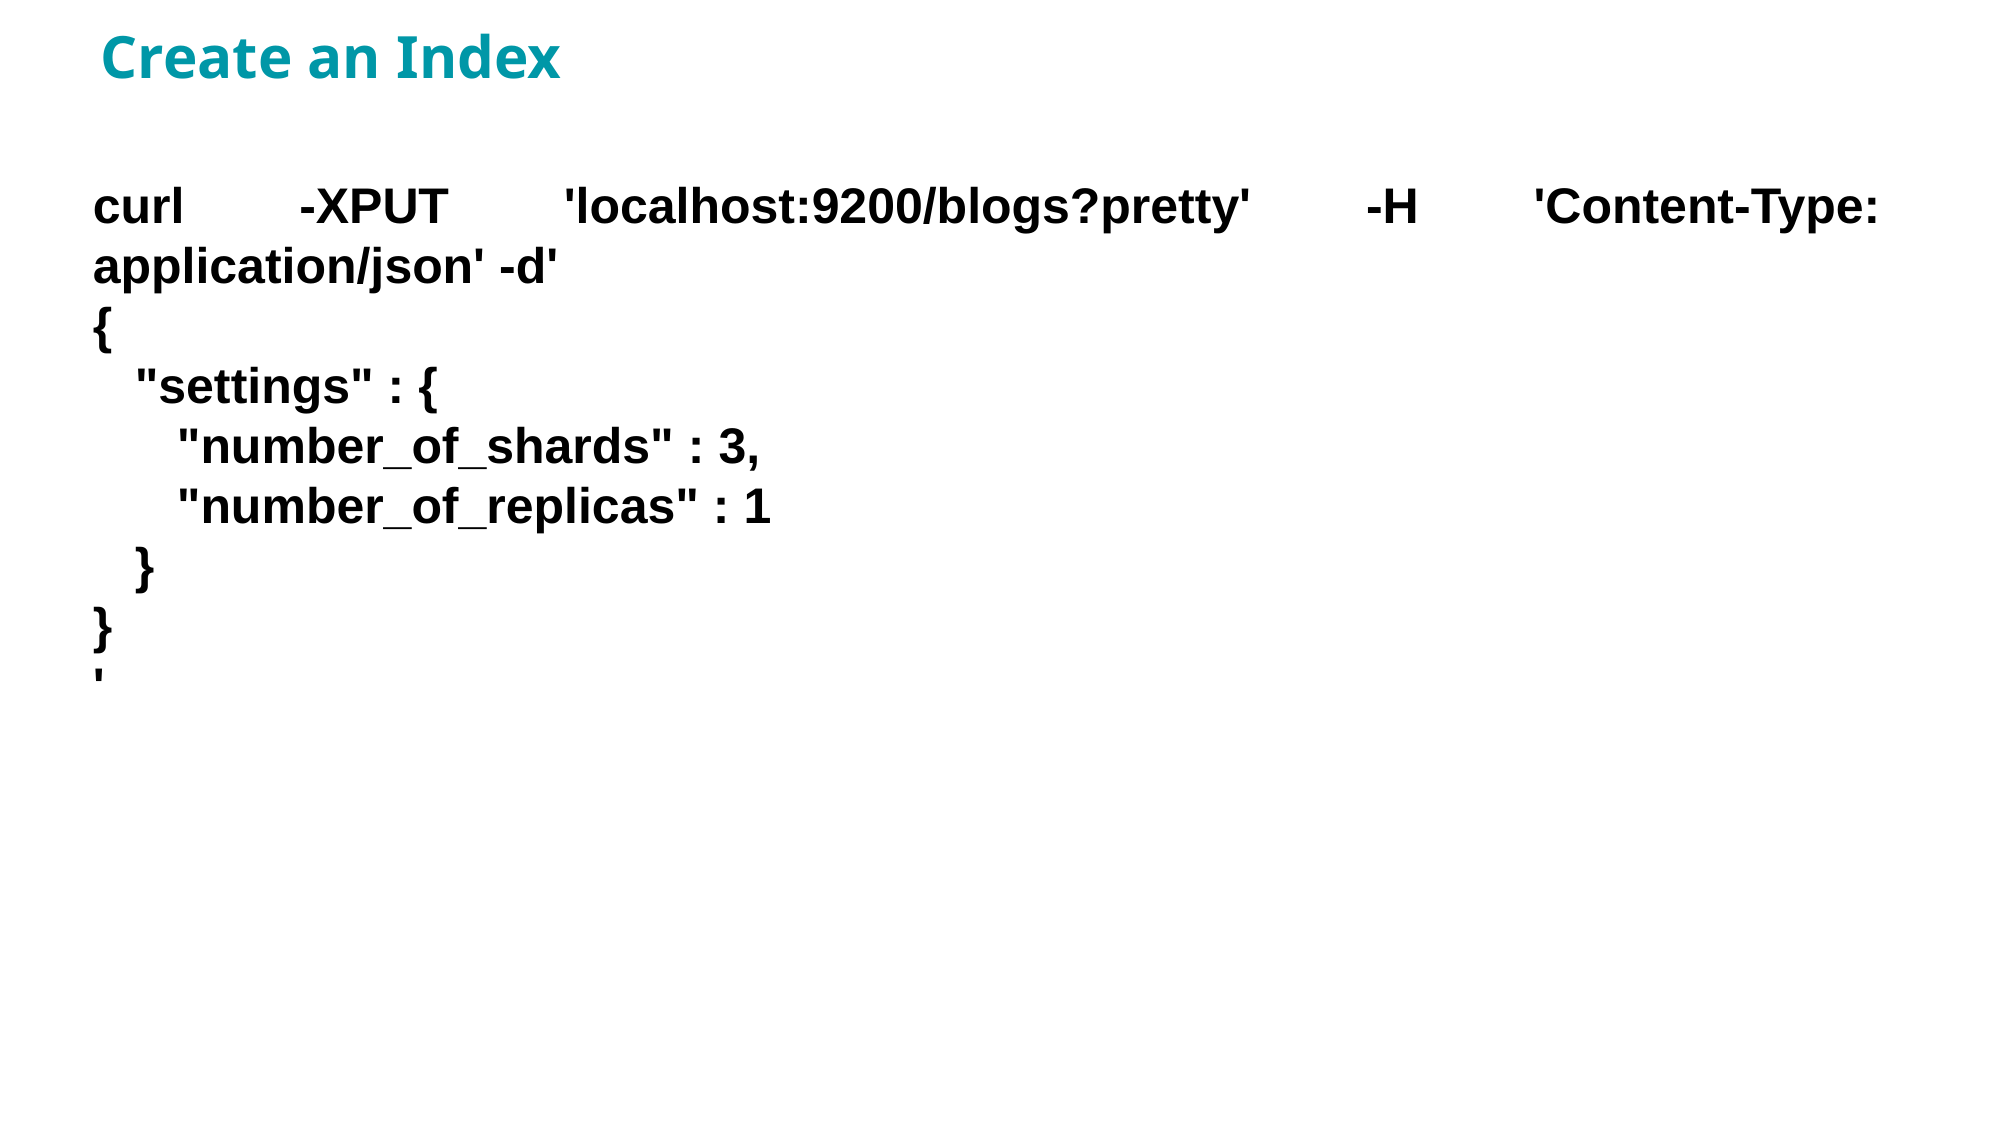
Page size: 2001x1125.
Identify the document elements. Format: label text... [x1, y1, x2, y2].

title Create an Index [80, 0, 1925, 178]
text_box curl -XPUT 'localhost:9200/blogs?pretty' -H 'Content-Type: application/json' -d' { "settings" : { "number_of_shards" : 3, "number_of_replicas" : 1 } } ' [78, 166, 1896, 721]
